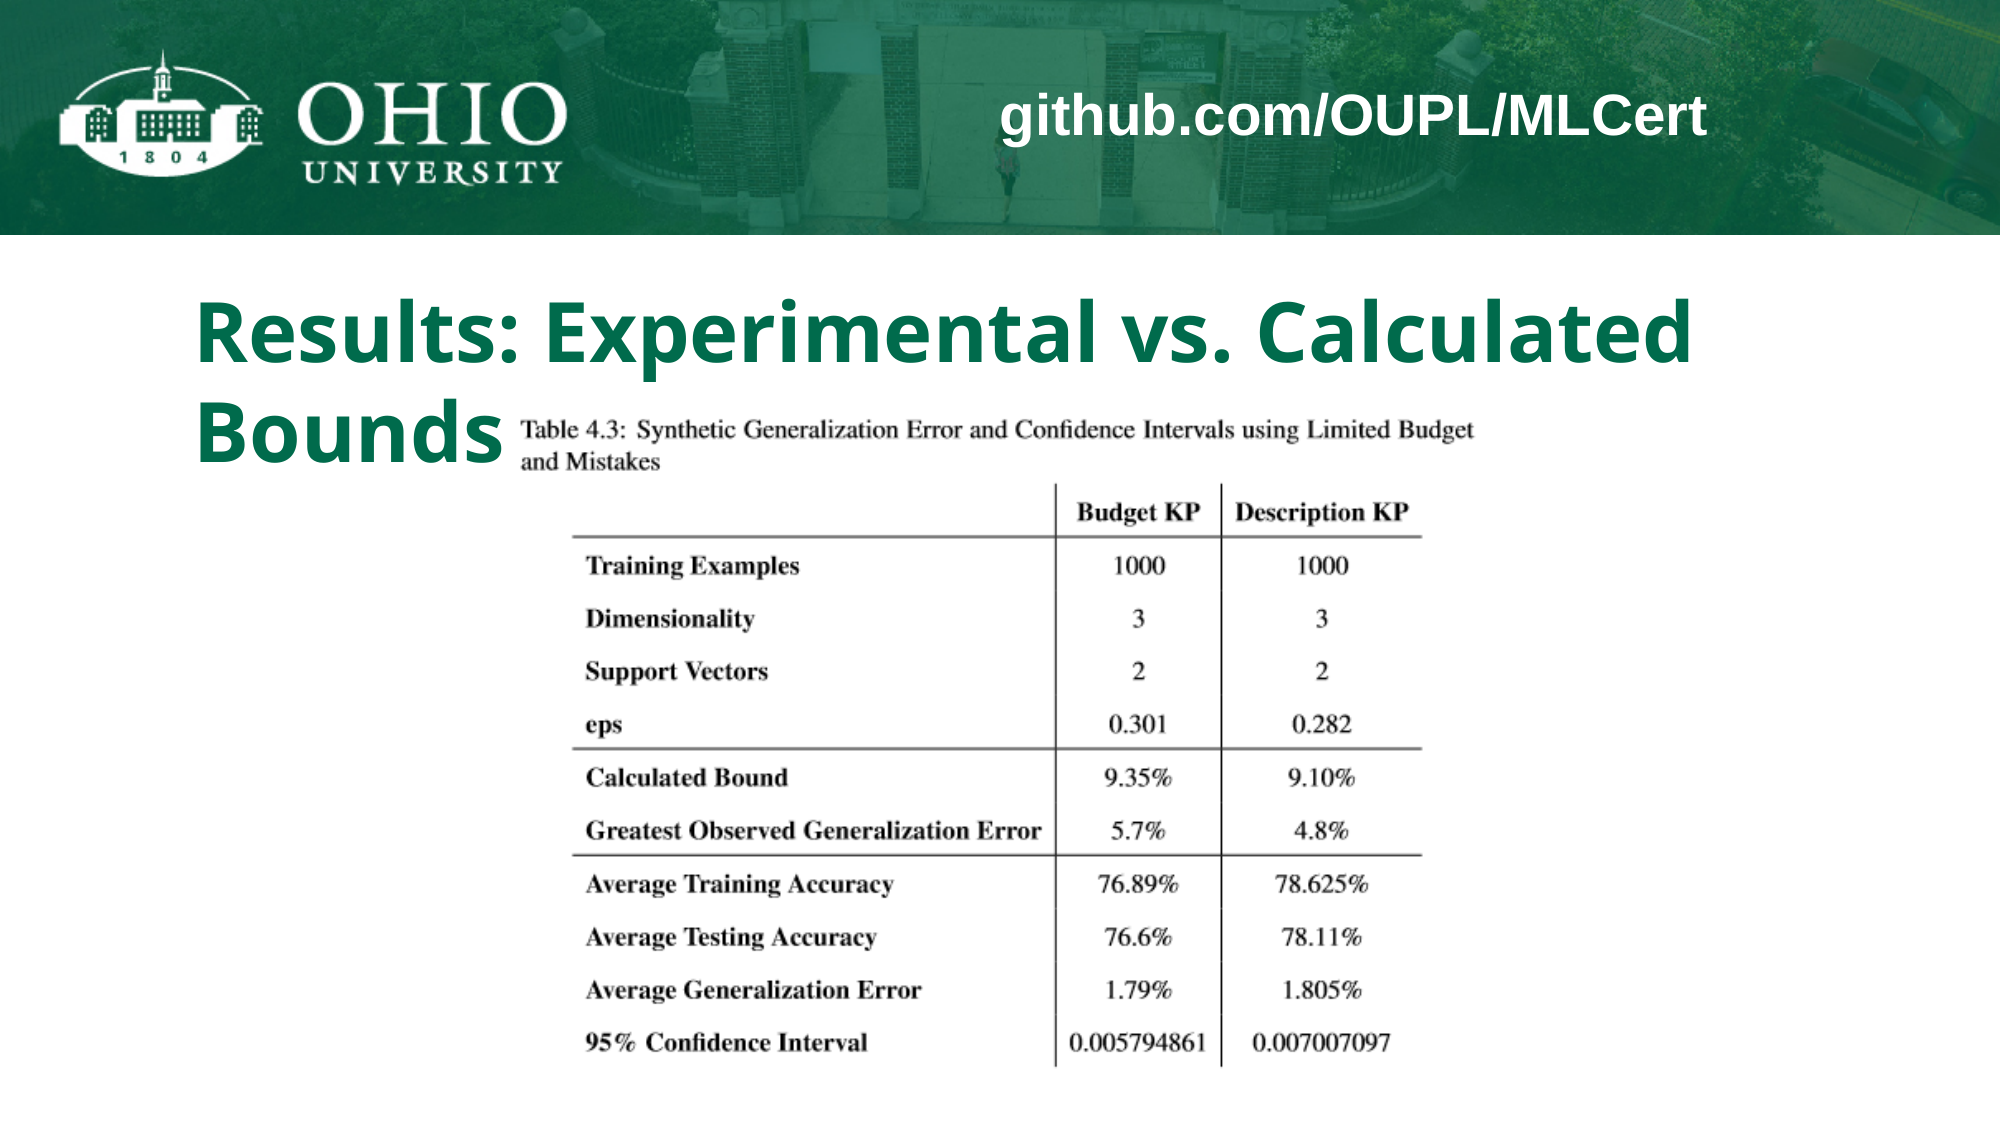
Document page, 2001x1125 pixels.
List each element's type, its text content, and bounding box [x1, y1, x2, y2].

text_box Results: Experimental vs. Calculated Bounds [178, 271, 1736, 487]
picture [0, 0, 2000, 235]
picture [506, 403, 1494, 1072]
